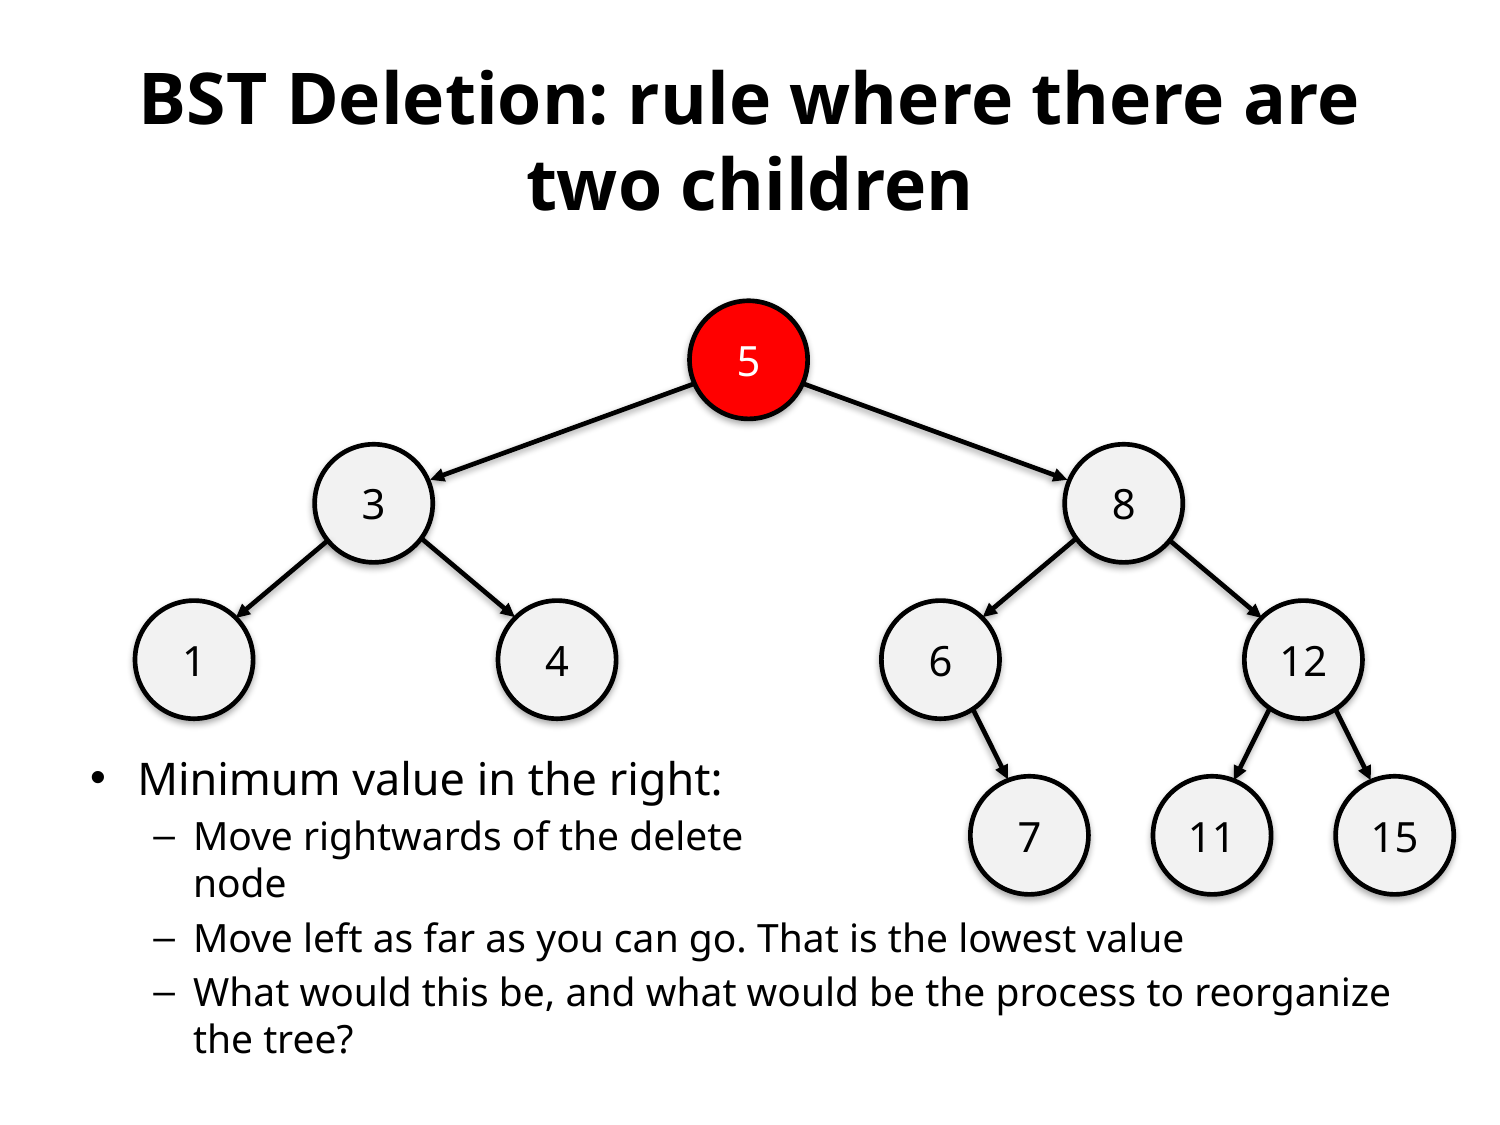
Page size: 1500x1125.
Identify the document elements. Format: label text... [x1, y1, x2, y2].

text_box 8 [1063, 443, 1184, 564]
text_box 15 [1425, 783, 1455, 887]
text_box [1233, 709, 1371, 781]
text_box 1 [134, 599, 254, 720]
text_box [1168, 538, 1262, 619]
text_box Minimum value in the right: Move rightwards of the delete node Move left as far as you can go. That is the lowest value What would this be, and what would be the process to reorganize the tree? [74, 742, 1425, 1071]
text_box 5 [688, 300, 809, 420]
title BST Deletion: rule where there are two children [75, 45, 1425, 233]
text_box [801, 382, 1068, 481]
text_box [235, 538, 330, 619]
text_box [972, 708, 1008, 780]
text_box 3 [313, 443, 434, 564]
text_box 4 [497, 599, 617, 720]
list [73, 251, 1424, 1093]
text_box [982, 538, 1077, 618]
text_box 6 [880, 599, 1001, 720]
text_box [430, 382, 697, 481]
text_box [421, 538, 516, 618]
text_box 12 [1243, 599, 1364, 708]
